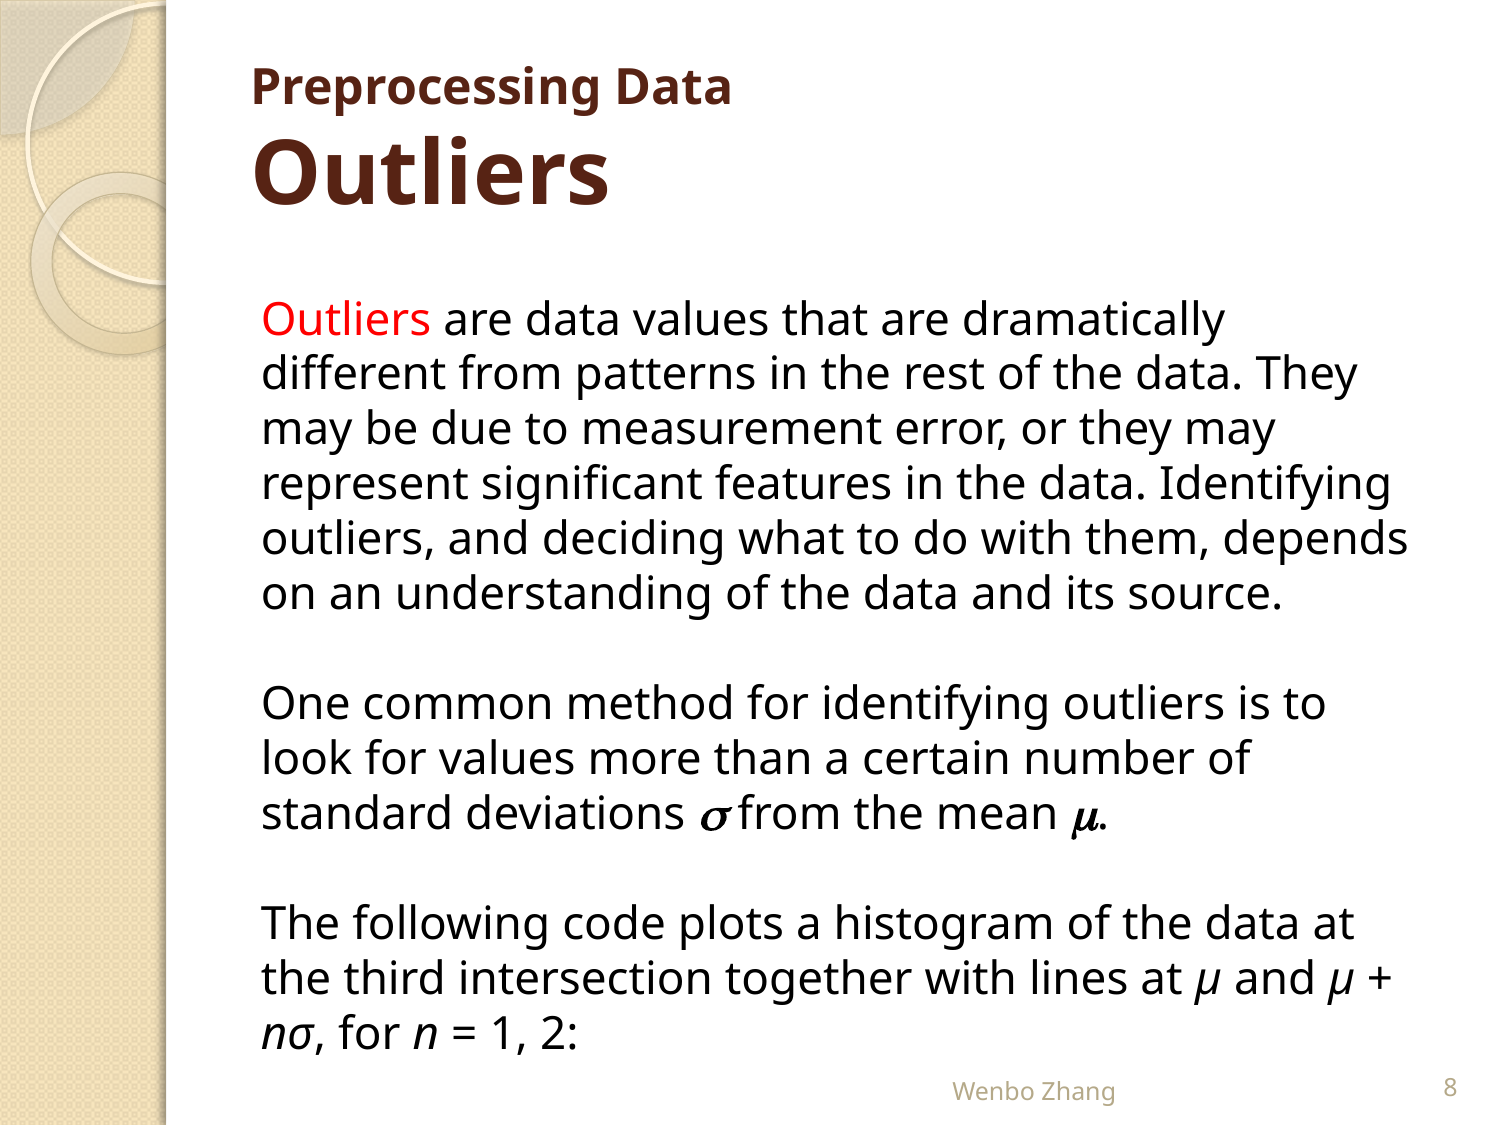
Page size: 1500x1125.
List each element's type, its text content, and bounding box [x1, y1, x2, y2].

footer Wenbo Zhang [937, 1067, 1413, 1113]
slide_number 8 [1413, 1034, 1488, 1113]
title Preprocessing Data Outliers [235, 45, 1466, 233]
text_box Outliers are data values that are dramatically different from patterns in the rest of the data. They may be due to measurement error, or they may represent significant features in the data. Identifying outliers, and deciding what to do with them, depends on an understanding of the data and its source. One common method for identifying outliers is to look for values more than a certain number of standard deviations s from the mean m. The following code plots a histogram of the data at the third intersection together with lines at μ and μ + nσ, for n = 1, 2: [246, 281, 1430, 1067]
